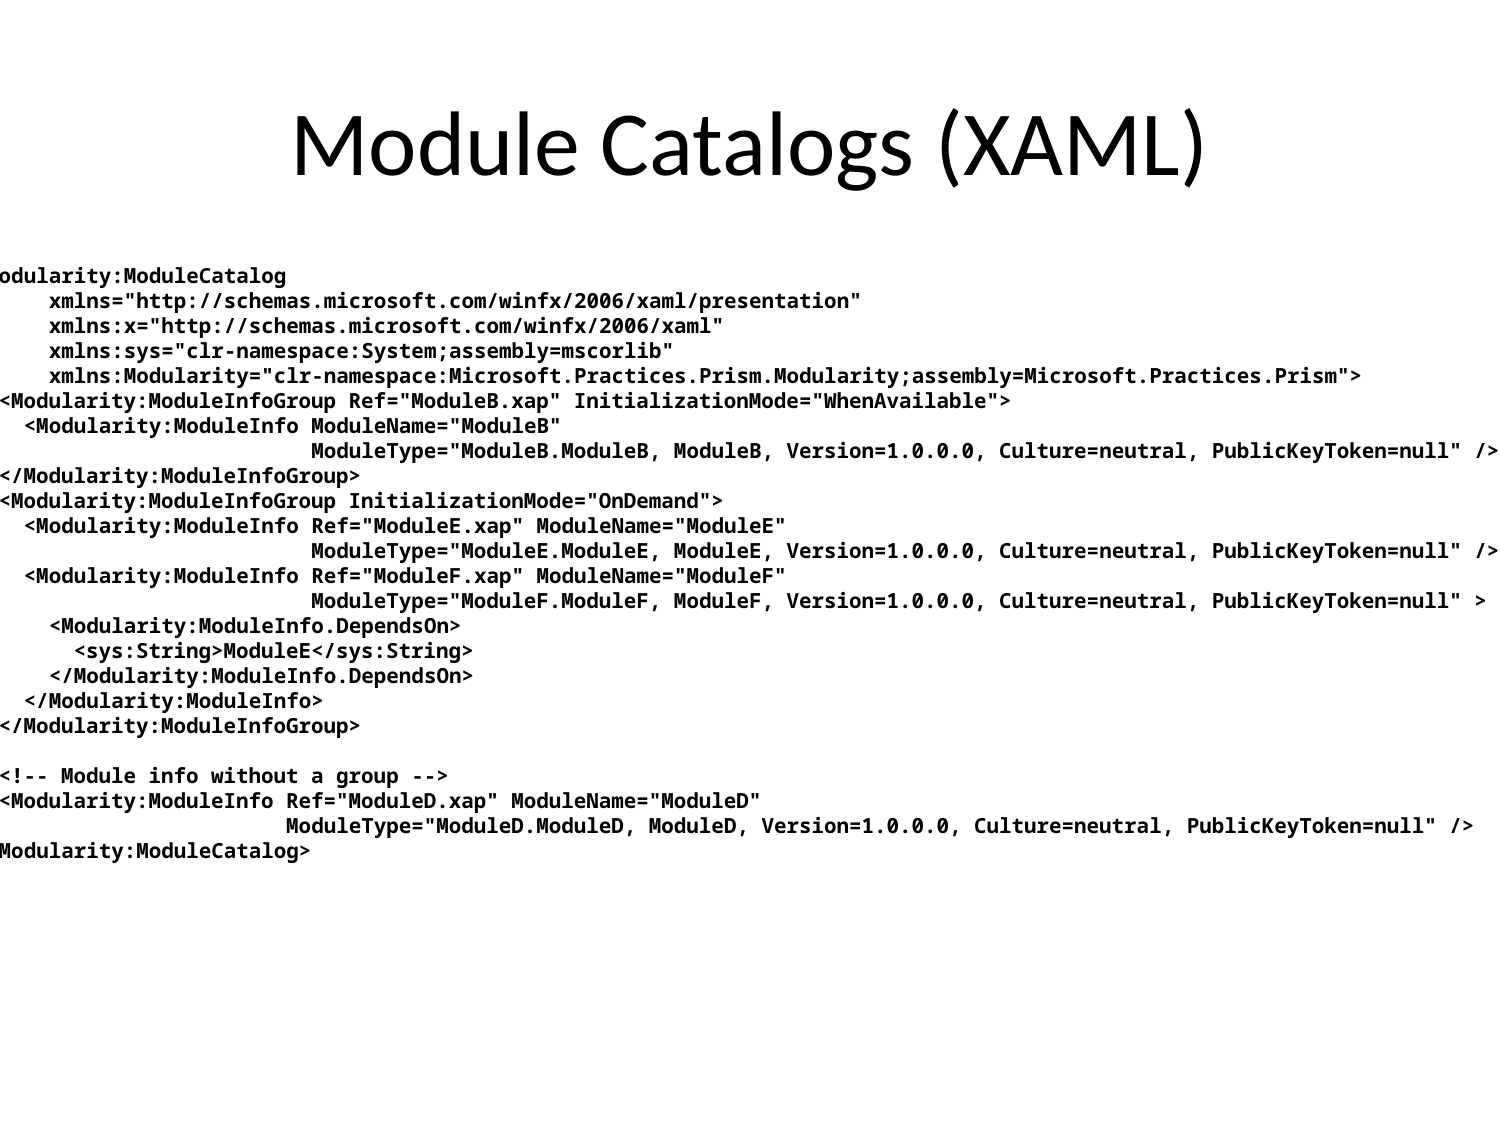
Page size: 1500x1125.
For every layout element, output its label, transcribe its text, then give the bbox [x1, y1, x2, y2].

title Module Catalogs (XAML) [75, 45, 1425, 233]
text_box <Modularity:ModuleCatalog xmlns="http://schemas.microsoft.com/winfx/2006/xaml/presentation" xmlns:x="http://schemas.microsoft.com/winfx/2006/xaml" xmlns:sys="clr-namespace:System;assembly=mscorlib" xmlns:Modularity="clr-namespace:Microsoft.Practices.Prism.Modularity;assembly=Microsoft.Practices.Prism"> <Modularity:ModuleInfoGroup Ref="ModuleB.xap" InitializationMode="WhenAvailable"> <Modularity:ModuleInfo ModuleName="ModuleB" ModuleType="ModuleB.ModuleB, ModuleB, Version=1.0.0.0, Culture=neutral, PublicKeyToken=null" /> </Modularity:ModuleInfoGroup> <Modularity:ModuleInfoGroup InitializationMode="OnDemand"> <Modularity:ModuleInfo Ref="ModuleE.xap" ModuleName="ModuleE" ModuleType="ModuleE.ModuleE, ModuleE, Version=1.0.0.0, Culture=neutral, PublicKeyToken=null" /> <Modularity:ModuleInfo Ref="ModuleF.xap" ModuleName="ModuleF" ModuleType="ModuleF.ModuleF, ModuleF, Version=1.0.0.0, Culture=neutral, PublicKeyToken=null" > <Modularity:ModuleInfo.DependsOn> <sys:String>ModuleE</sys:String> </Modularity:ModuleInfo.DependsOn> </Modularity:ModuleInfo> </Modularity:ModuleInfoGroup> <!-- Module info without a group --> <Modularity:ModuleInfo Ref="ModuleD.xap" ModuleName="ModuleD" ModuleType="ModuleD.ModuleD, ModuleD, Version=1.0.0.0, Culture=neutral, PublicKeyToken=null" /> </Modularity:ModuleCatalog> [0, 262, 1500, 863]
